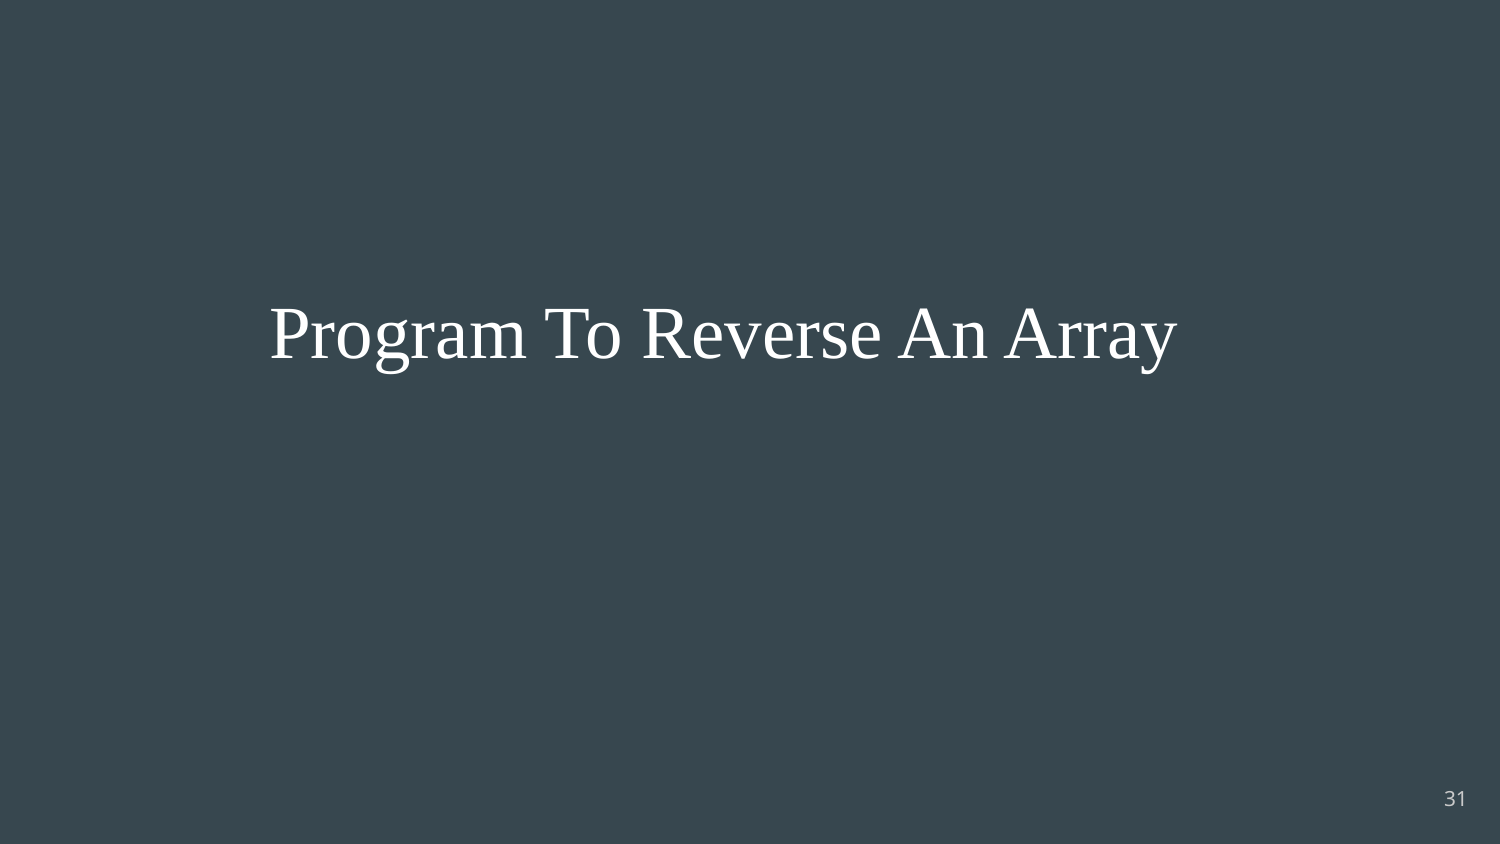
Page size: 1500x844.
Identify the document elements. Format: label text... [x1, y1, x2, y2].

title Program To Reverse An Array [25, 78, 1423, 389]
slide_number 31 [1392, 767, 1483, 833]
